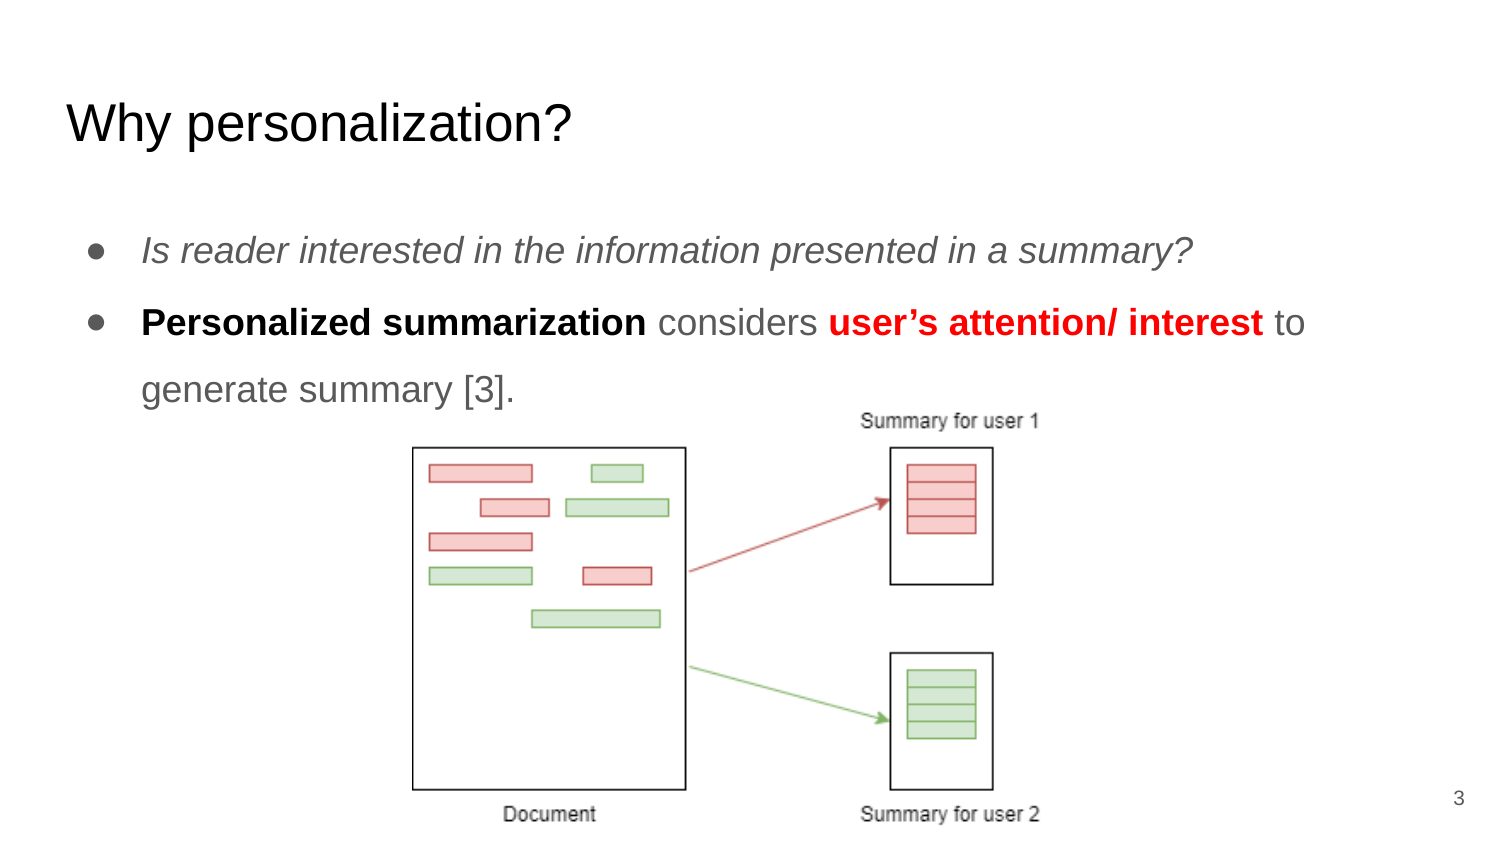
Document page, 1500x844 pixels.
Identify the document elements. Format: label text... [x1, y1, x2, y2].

title Why personalization? [51, 72, 1449, 167]
picture [412, 396, 1065, 844]
slide_number ‹#› [1389, 764, 1480, 830]
list Is reader interested in the information presented in a summary? Personalized summarization considers user’s attention/ interest to generate summary [3]. [51, 189, 1449, 438]
